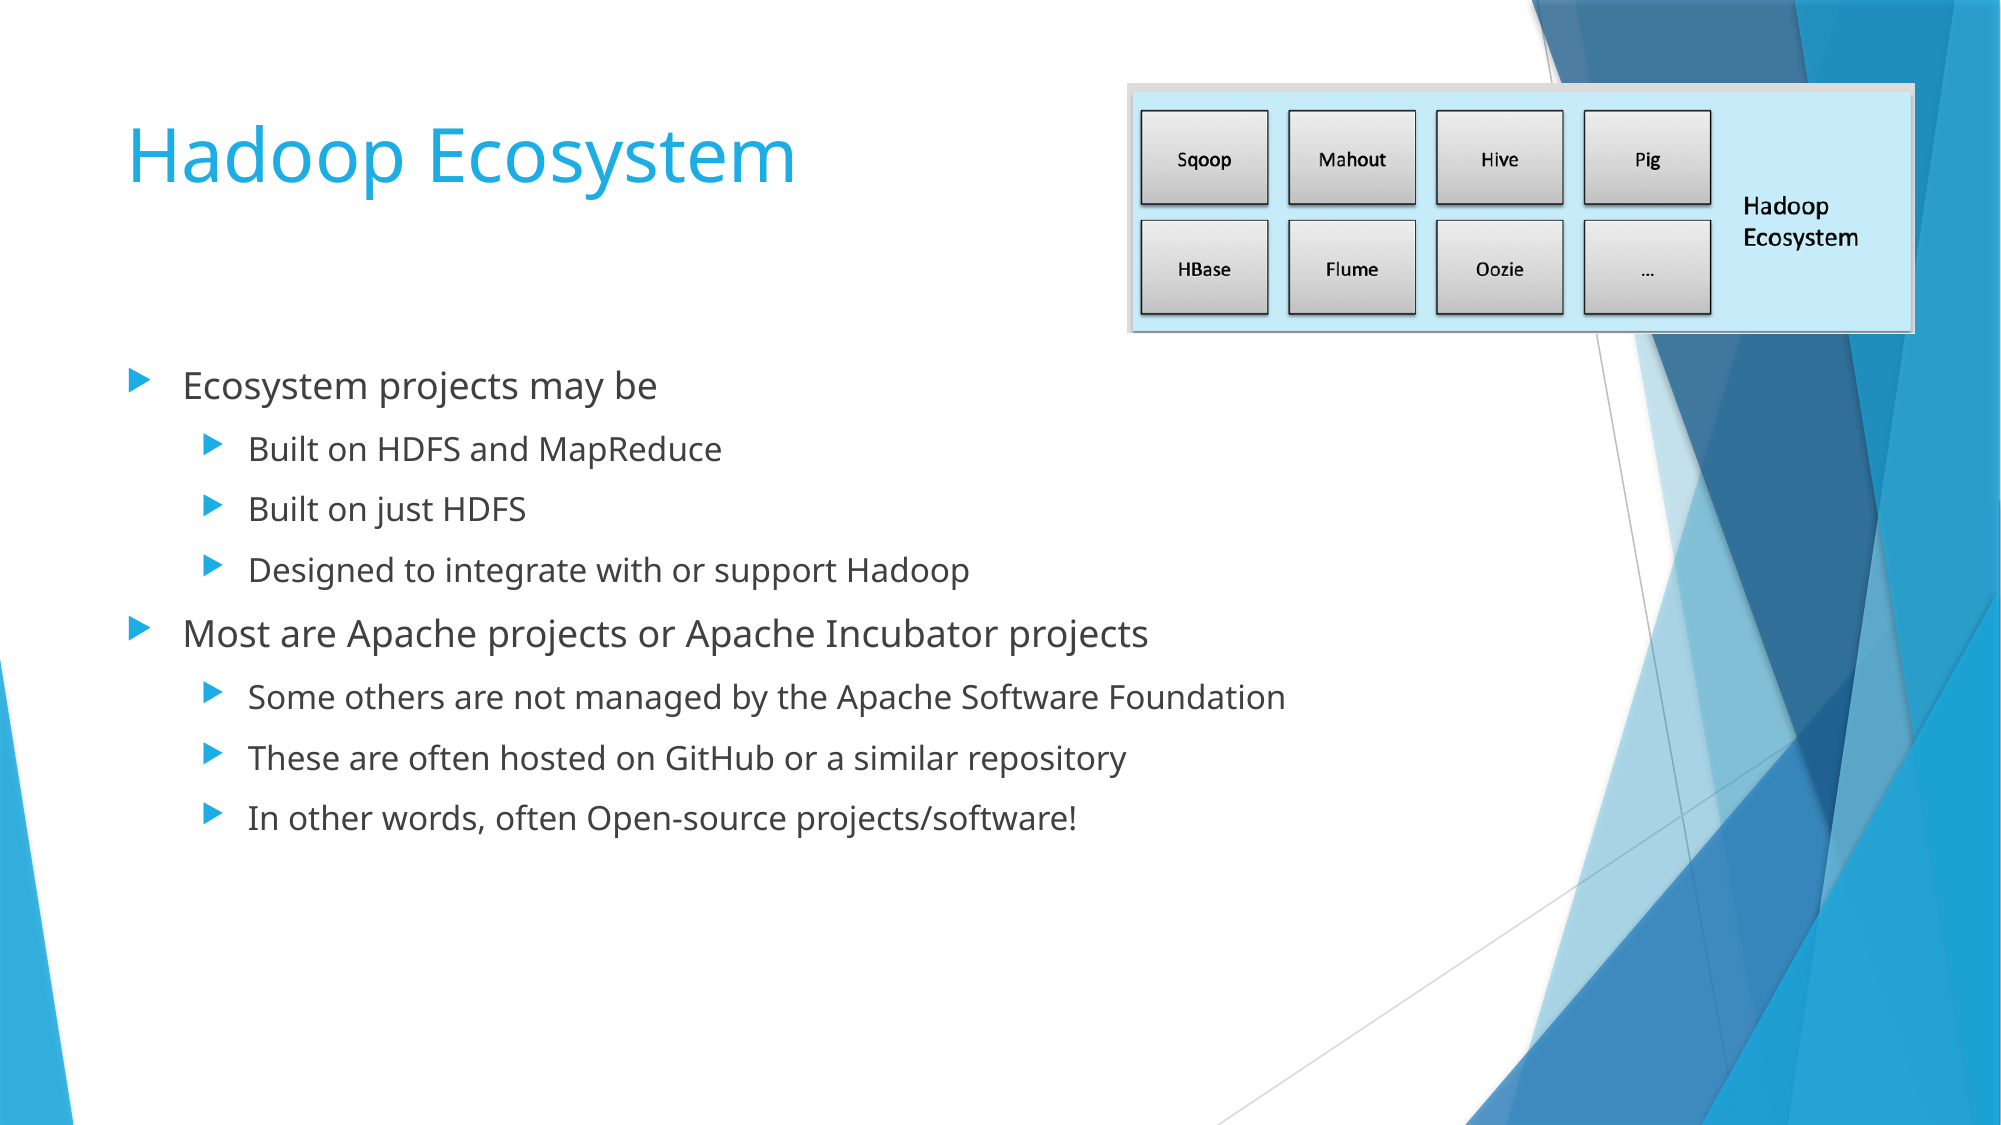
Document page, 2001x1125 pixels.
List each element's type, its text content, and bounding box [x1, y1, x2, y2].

list Ecosystem projects may be Built on HDFS and MapReduce Built on just HDFS Designed to integrate with or support Hadoop Most are Apache projects or Apache Incubator projects Some others are not managed by the Apache Software Foundation These are often hosted on GitHub or a similar repository In other words, often Open-source projects/software! [111, 354, 1522, 992]
title Hadoop Ecosystem [111, 99, 1122, 317]
picture [1127, 82, 1916, 334]
